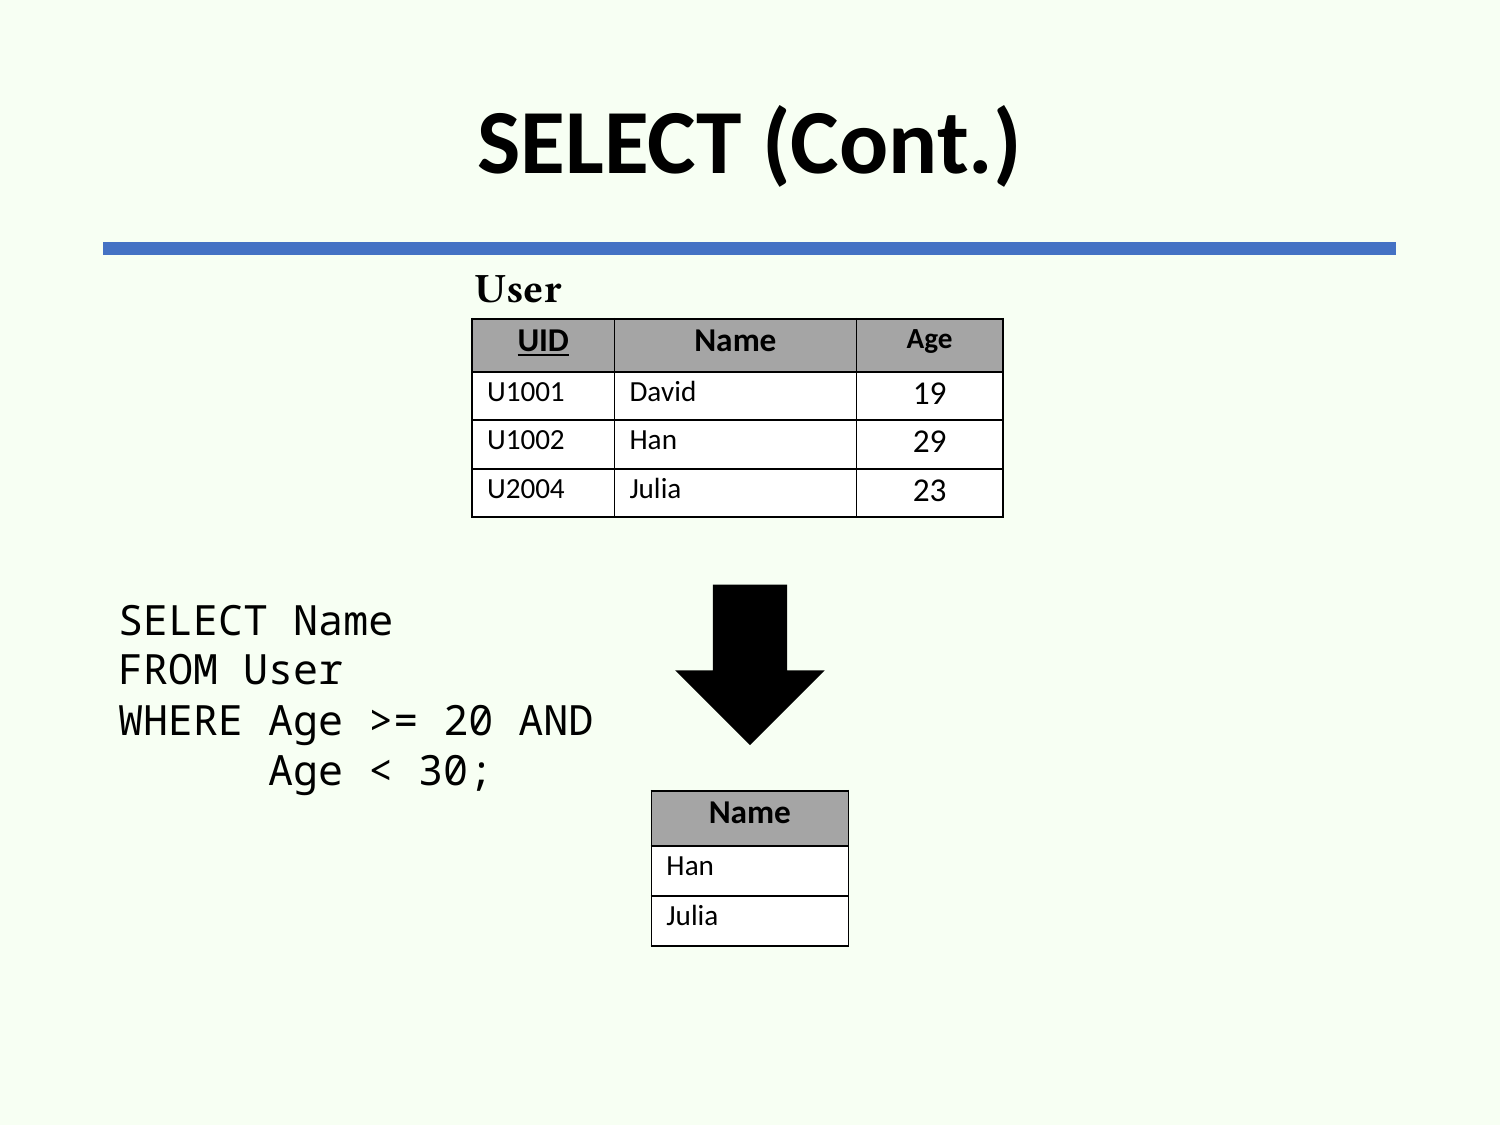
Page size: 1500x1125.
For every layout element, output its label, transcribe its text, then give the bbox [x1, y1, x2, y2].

table_cell 23 [857, 470, 1002, 516]
table_header UID [473, 320, 614, 371]
title SELECT (Cont.) [103, 35, 1397, 253]
table_cell 19 [857, 373, 1002, 419]
table_cell U2004 [473, 470, 614, 516]
table_header Age [857, 320, 1002, 371]
table_cell Han [652, 847, 848, 895]
table_cell U1002 [473, 421, 614, 468]
table_cell Julia [615, 470, 856, 516]
text_box [675, 584, 825, 746]
table_header Name [652, 792, 848, 845]
table_header Name [615, 320, 856, 371]
table_cell U1001 [473, 373, 614, 419]
table_cell David [615, 373, 856, 419]
table_cell Han [615, 421, 856, 468]
table_cell Julia [652, 897, 848, 945]
table_cell 29 [857, 421, 1002, 468]
text_box User [461, 253, 578, 318]
text_box SELECT Name FROM User WHERE Age >= 20 AND Age < 30; [103, 585, 617, 802]
